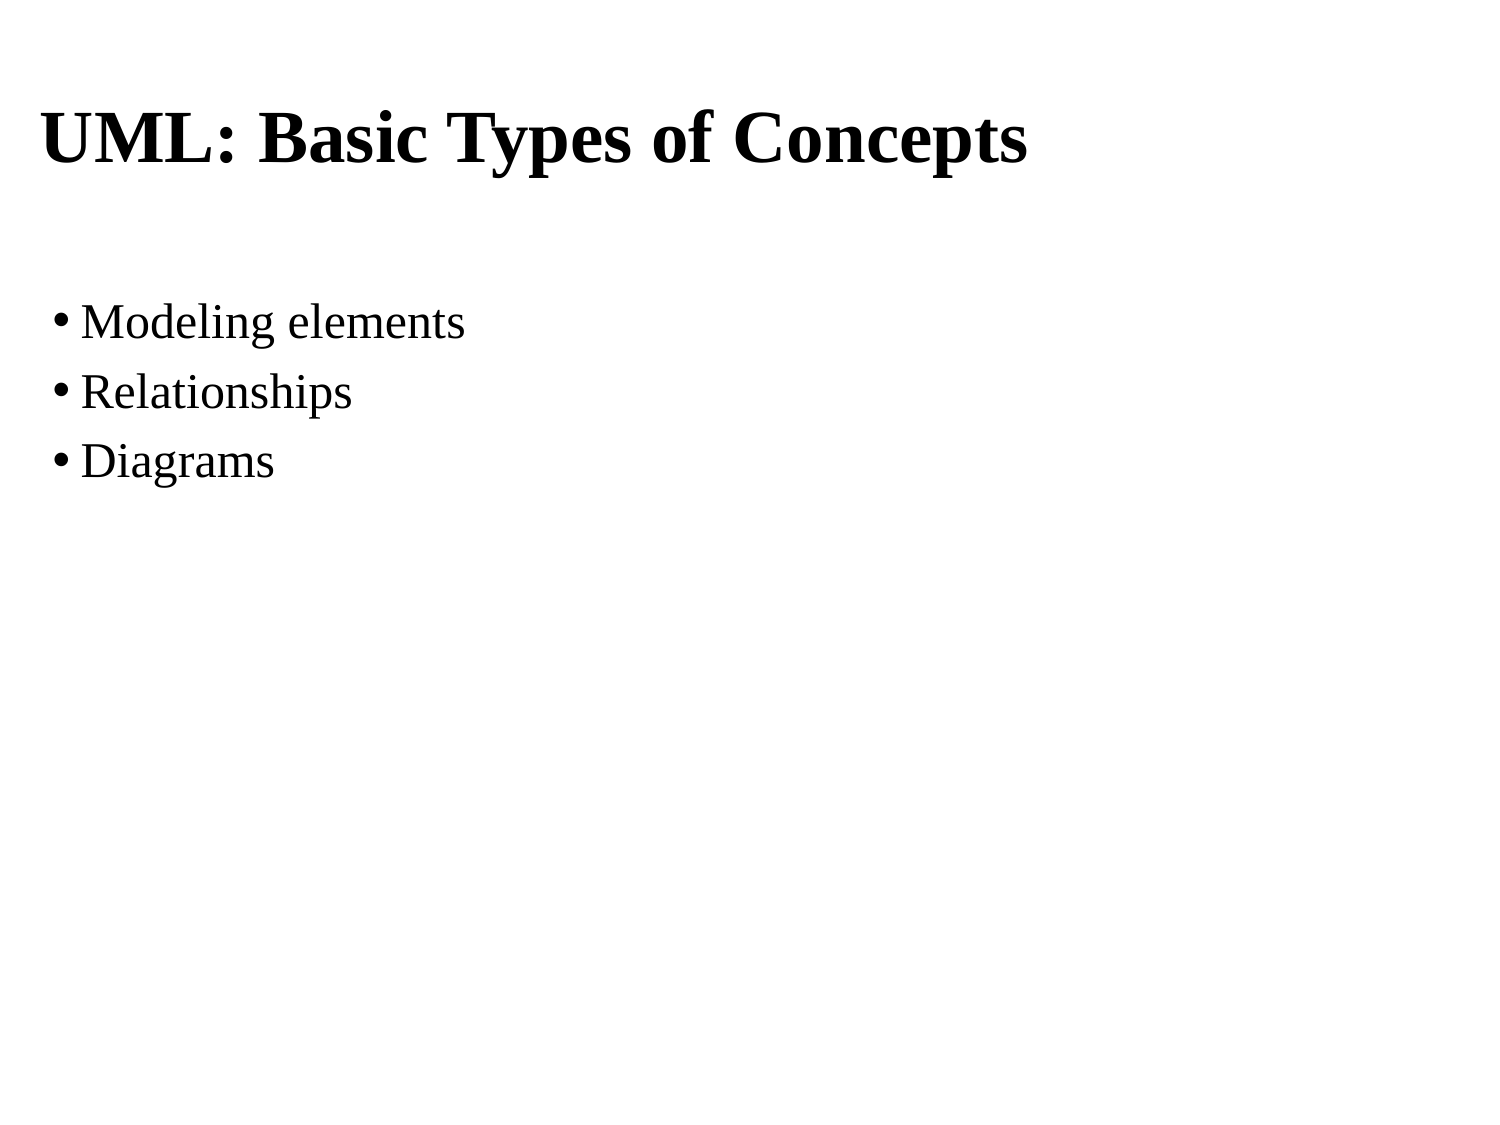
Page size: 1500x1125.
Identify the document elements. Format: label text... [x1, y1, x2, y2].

list Modeling elements Relationships Diagrams [37, 288, 1350, 951]
title UML: Basic Types of Concepts [24, 0, 1397, 278]
